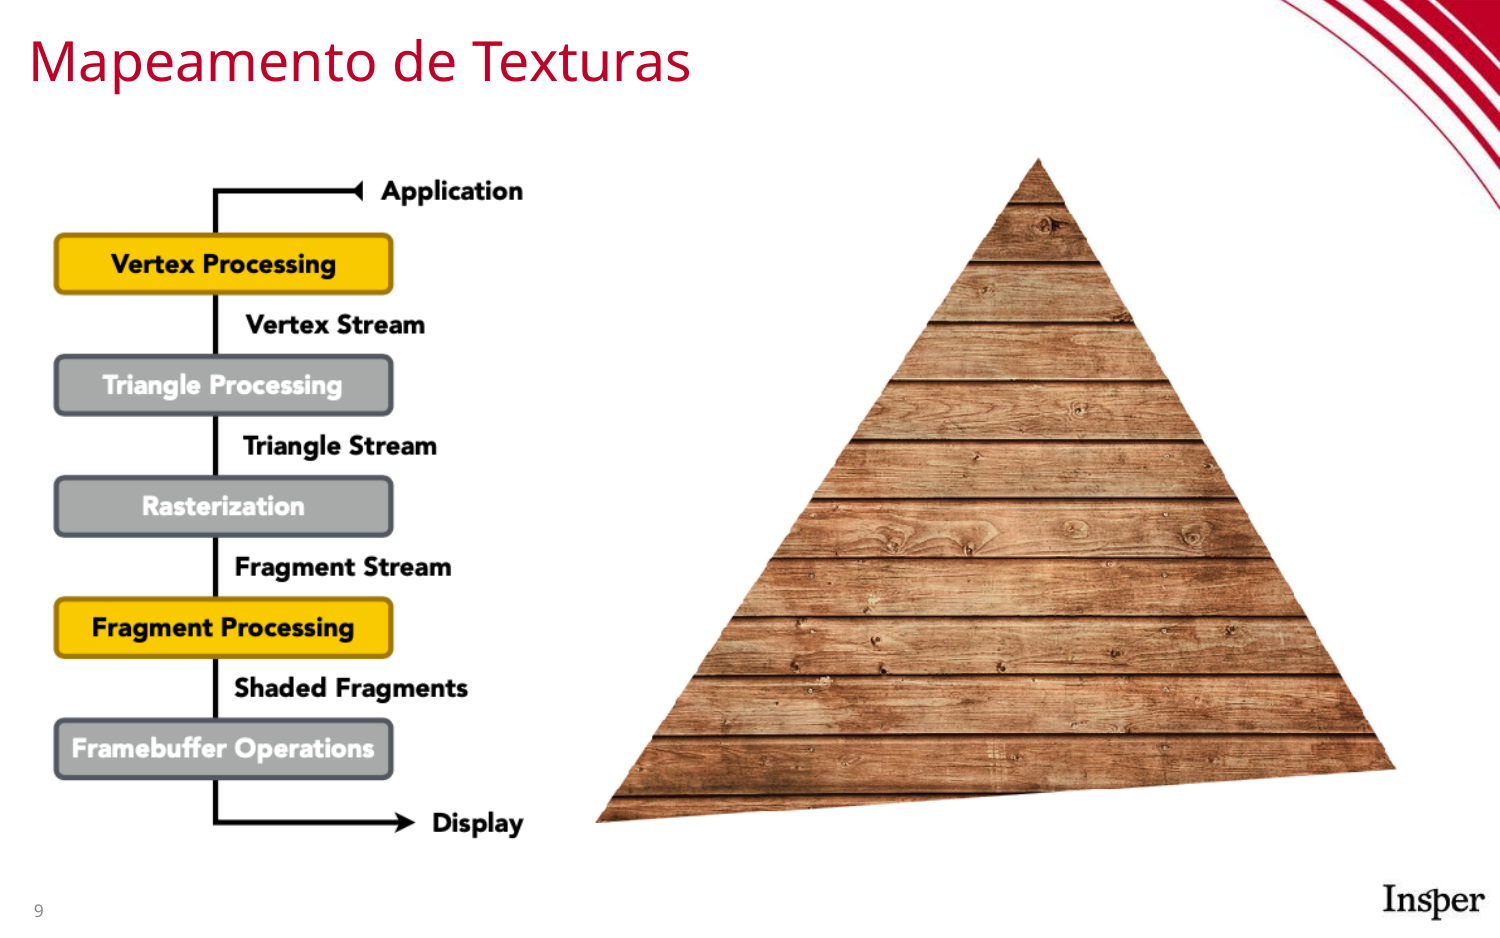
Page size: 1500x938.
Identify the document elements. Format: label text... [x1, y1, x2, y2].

title Mapeamento de Texturas [13, 18, 1397, 104]
slide_number 9 [0, 887, 78, 938]
picture [33, 0, 1500, 938]
